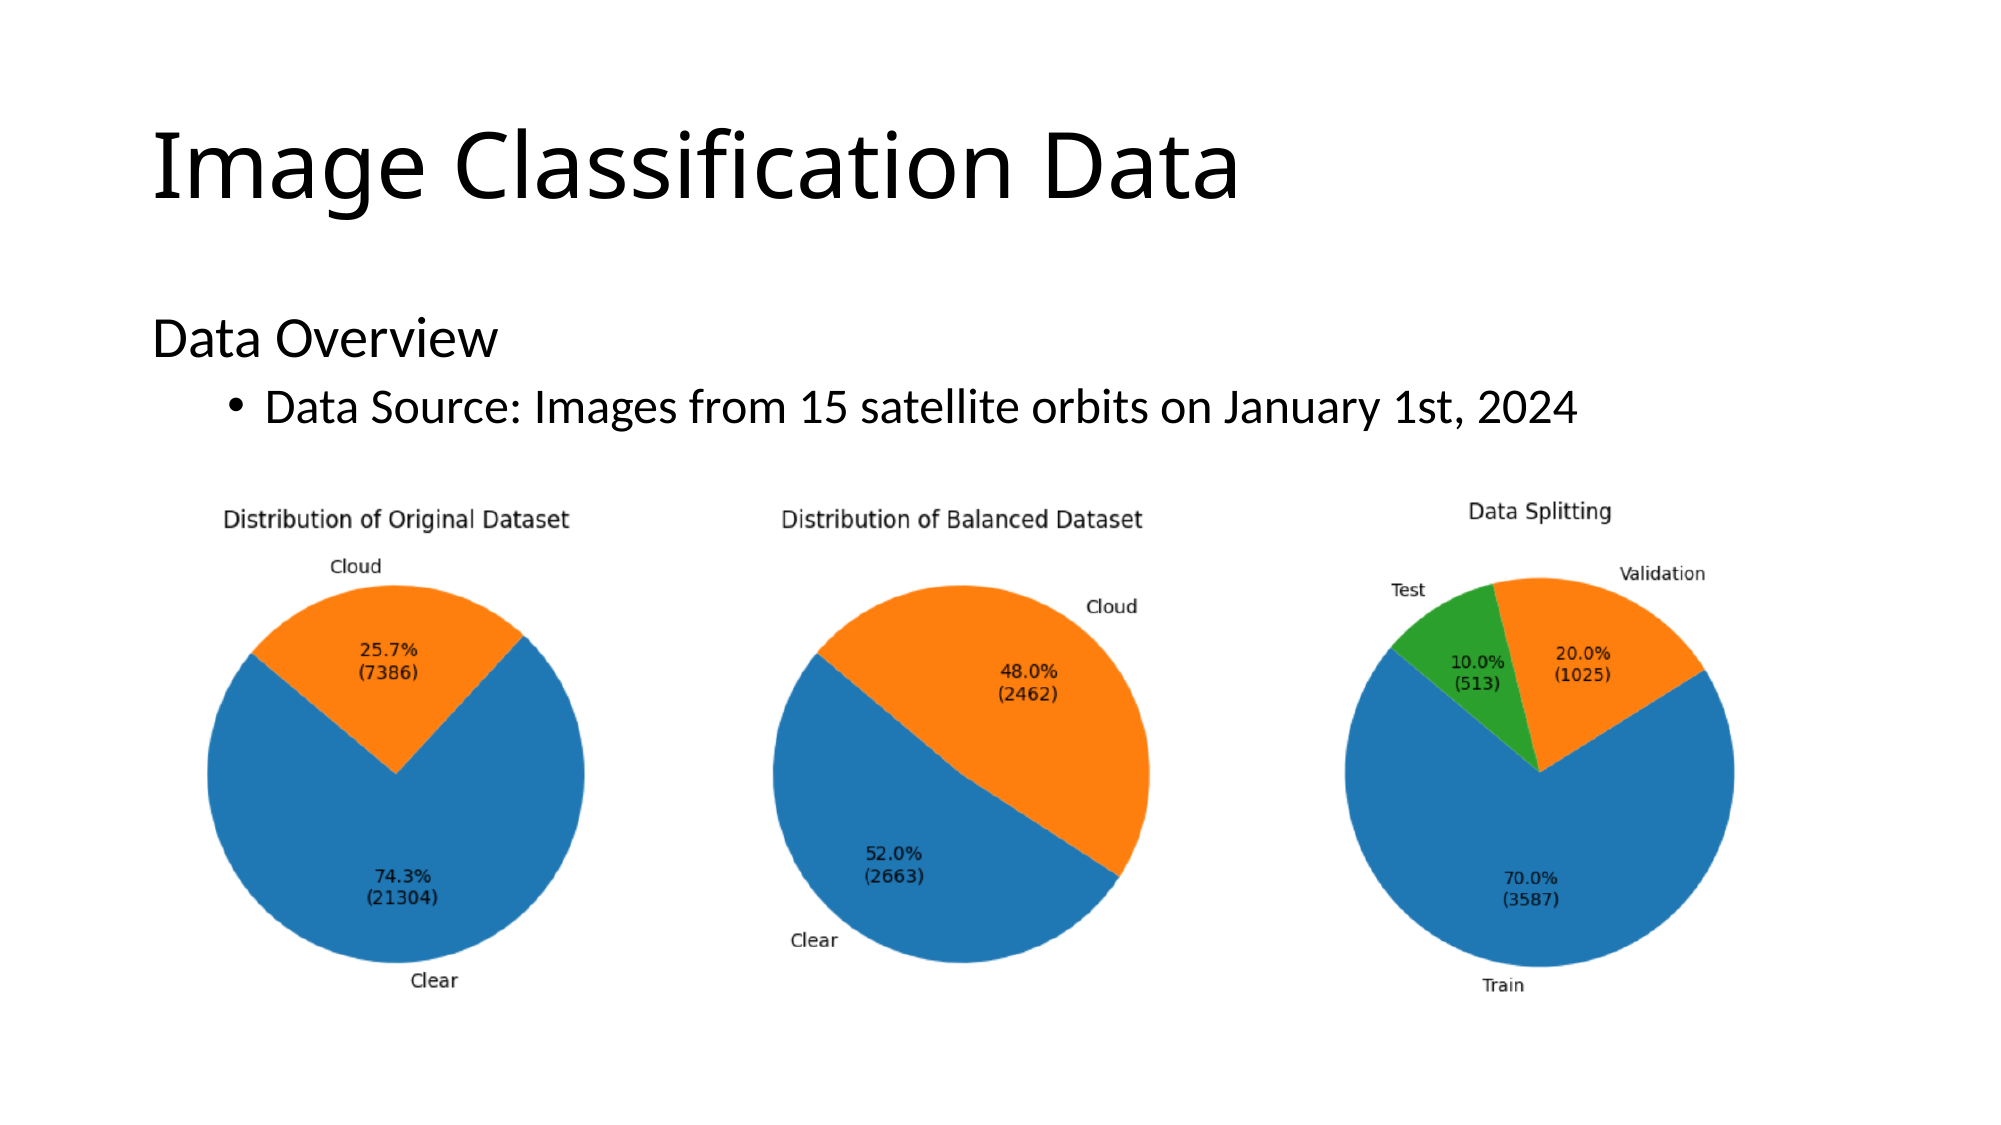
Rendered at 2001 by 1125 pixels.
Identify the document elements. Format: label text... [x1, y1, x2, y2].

title Image Classification Data [137, 59, 1863, 278]
picture [1291, 491, 1767, 1005]
picture [150, 496, 1189, 1005]
list Data Overview Data Source: Images from 15 satellite orbits on January 1st, 2024 [137, 299, 1863, 479]
